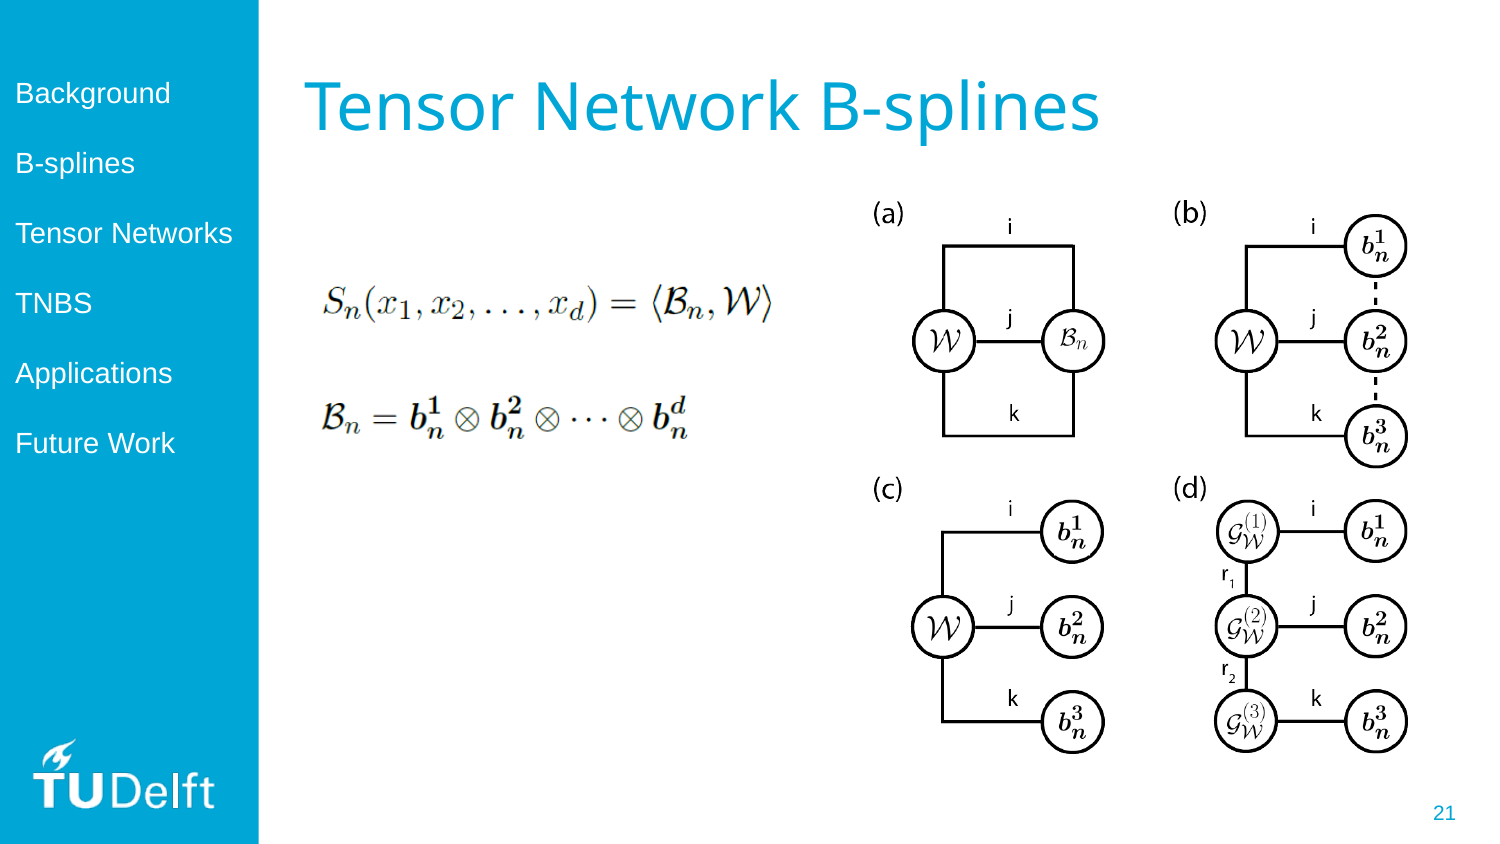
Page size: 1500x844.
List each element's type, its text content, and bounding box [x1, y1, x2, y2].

picture [312, 265, 781, 338]
picture [312, 383, 712, 461]
text_box Background B-splines Tensor Networks TNBS Applications Future Work [0, 67, 263, 512]
picture [871, 196, 1409, 754]
title Tensor Network B-splines [289, 33, 1455, 175]
